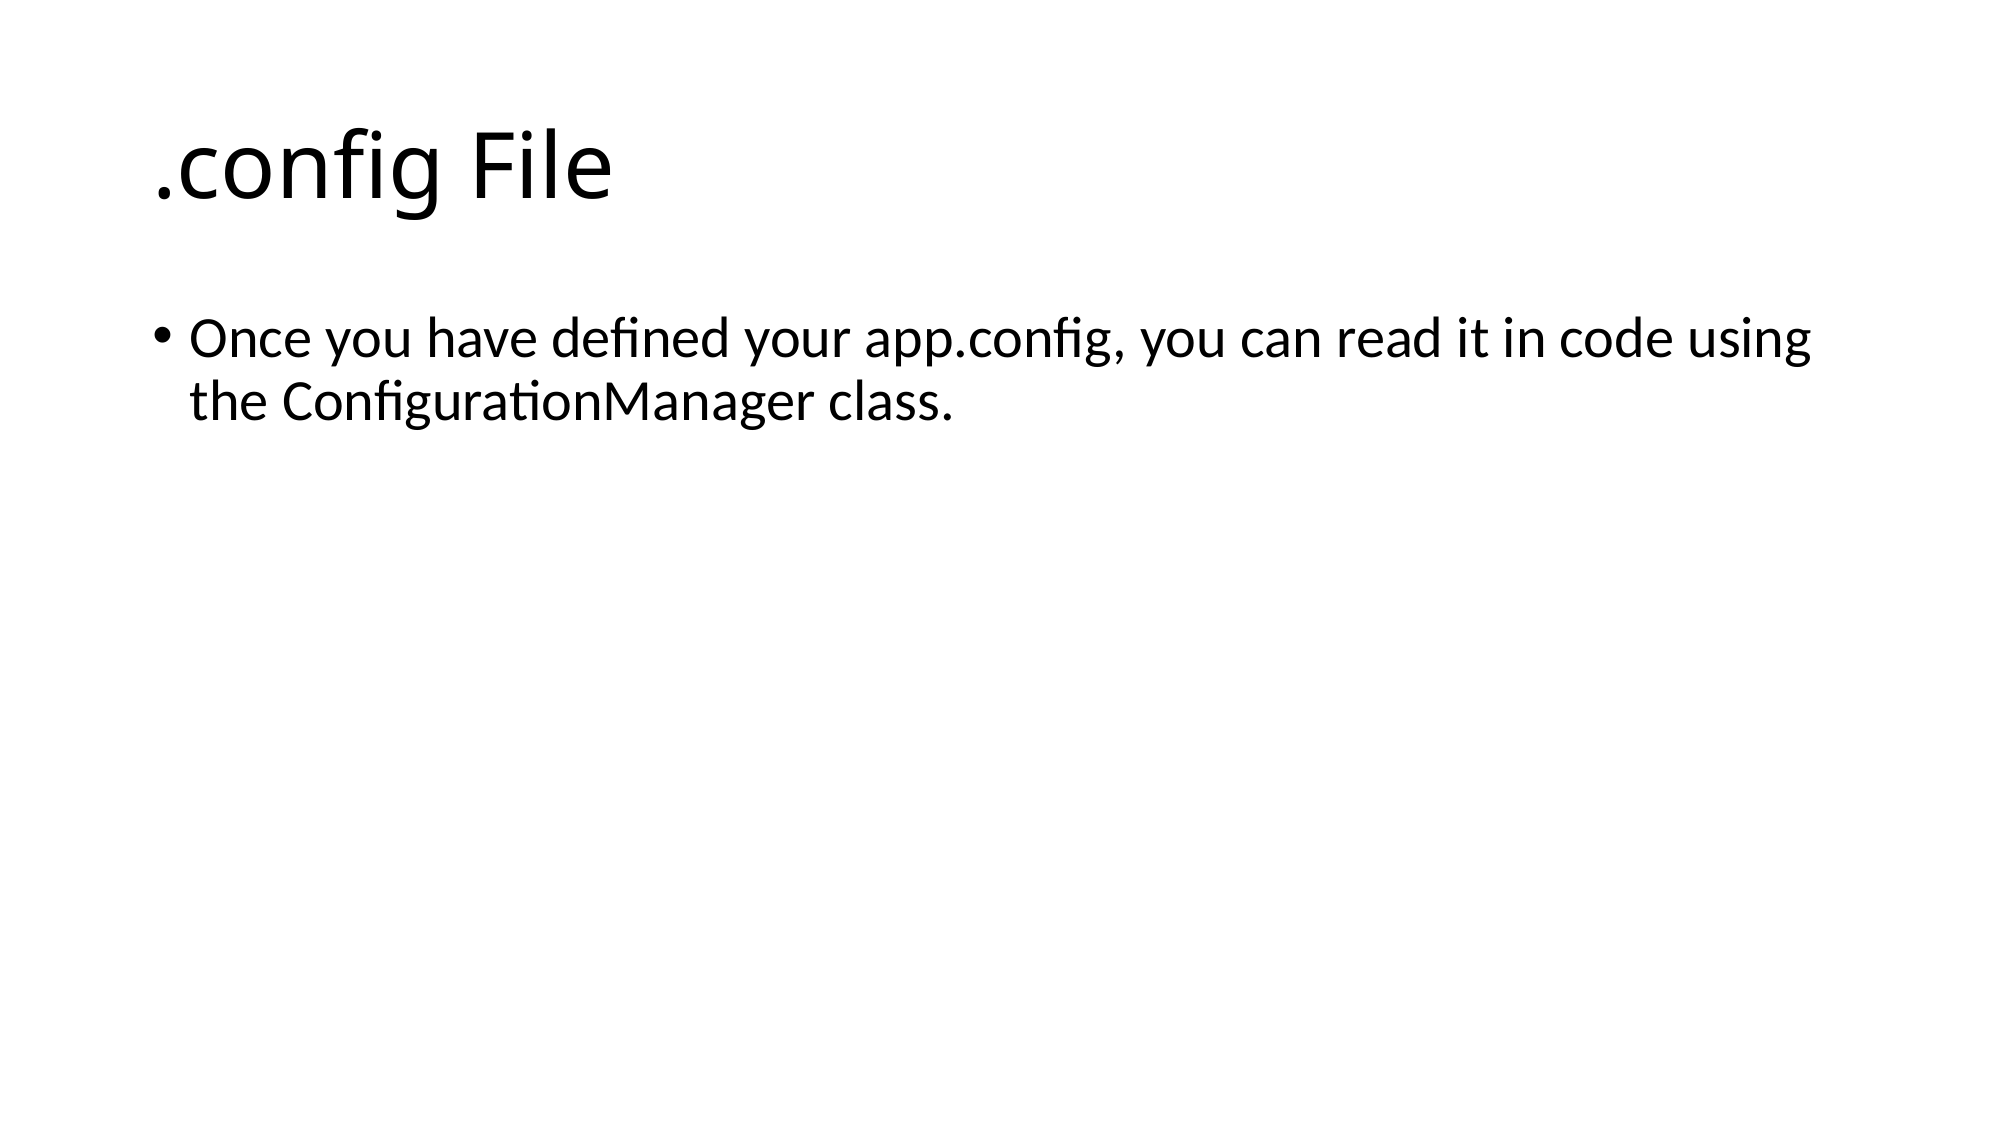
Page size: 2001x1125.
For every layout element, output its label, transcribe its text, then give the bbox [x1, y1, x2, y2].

title .config File [137, 59, 1863, 278]
list Once you have defined your app.config, you can read it in code using the ConfigurationManager class. [137, 299, 1863, 1014]
